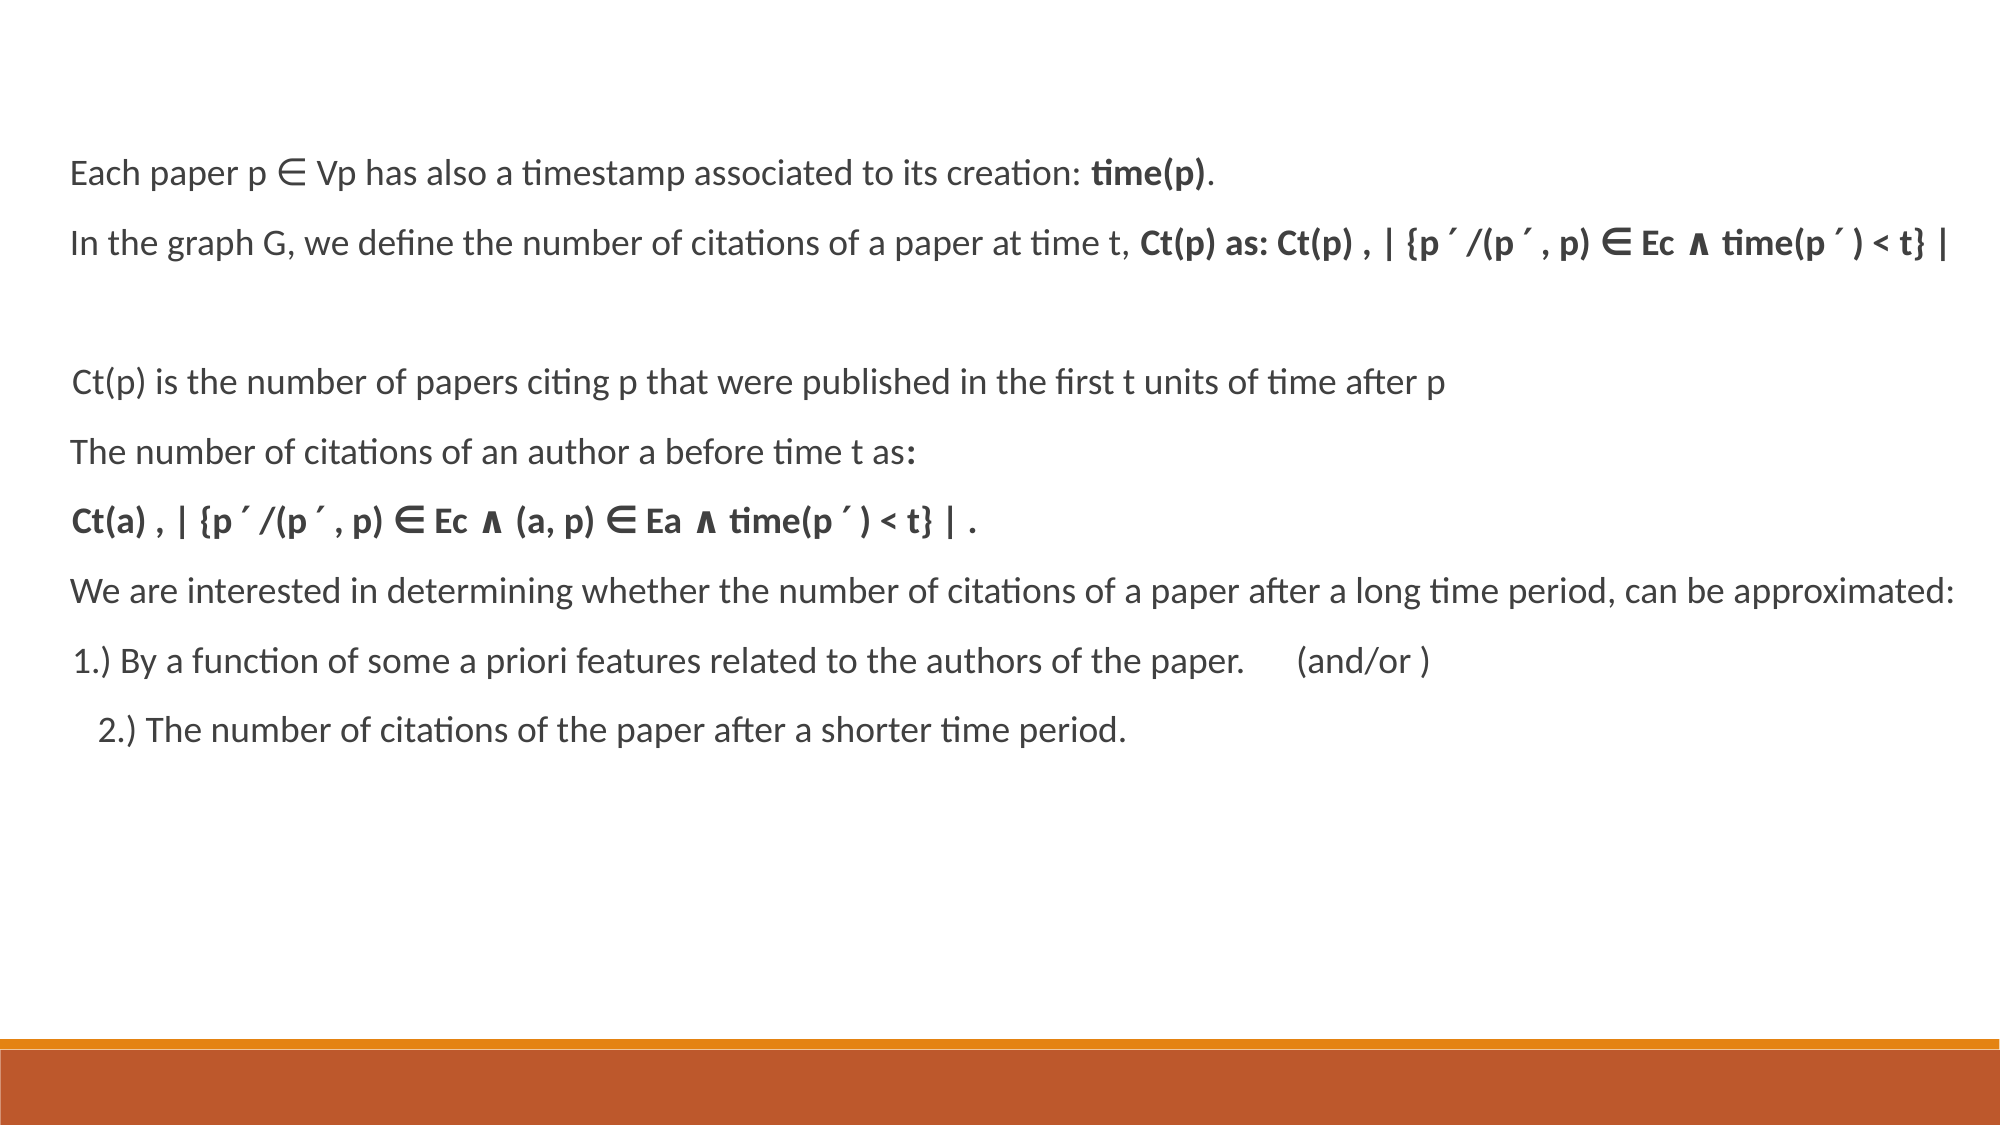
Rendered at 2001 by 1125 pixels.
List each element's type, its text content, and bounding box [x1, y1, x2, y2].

list Each paper p ∈ Vp has also a timestamp associated to its creation: time(p). In the graph G, we define the number of citations of a paper at time t, Ct(p) as: Ct(p) , | {p ′ /(p ′ , p) ∈ Ec ∧ time(p ′ ) < t} | Ct(p) is the number of papers citing p that were published in the first t units of time after p The number of citations of an author a before time t as: Ct(a) , | {p ′ /(p ′ , p) ∈ Ec ∧ (a, p) ∈ Ea ∧ time(p ′ ) < t} | . We are interested in determining whether the number of citations of a paper after a long time period, can be approximated: 1.) By a function of some a priori features related to the authors of the paper. (and/or ) 2.) The number of citations of the paper after a shorter time period. [40, 71, 2000, 967]
